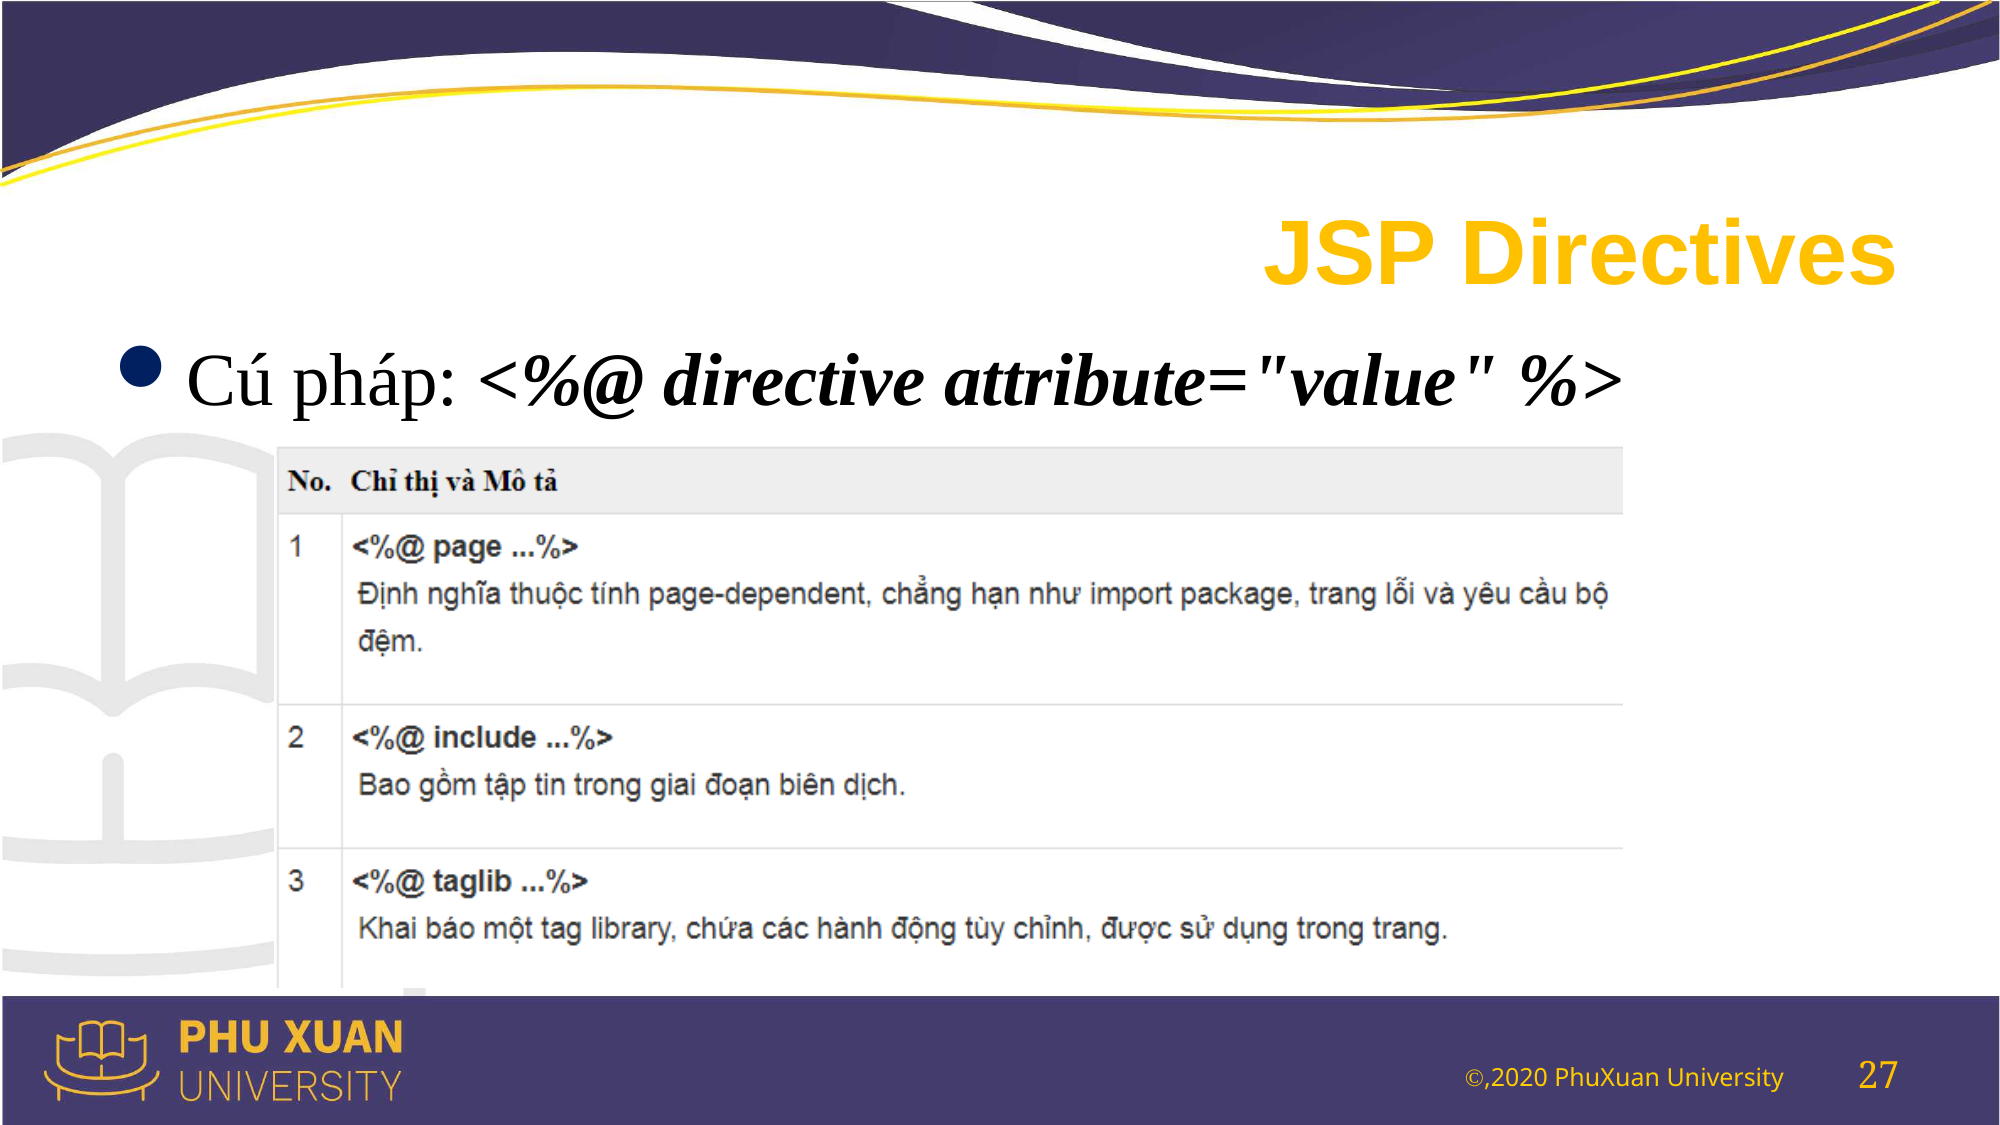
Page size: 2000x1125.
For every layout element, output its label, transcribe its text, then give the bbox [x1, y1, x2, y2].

picture [0, 0, 2000, 1125]
title JSP Directives [99, 115, 1900, 304]
slide_number 27 [1732, 1042, 1900, 1103]
list Cú pháp: <%@ directive attribute="value" %> [99, 322, 1900, 1043]
